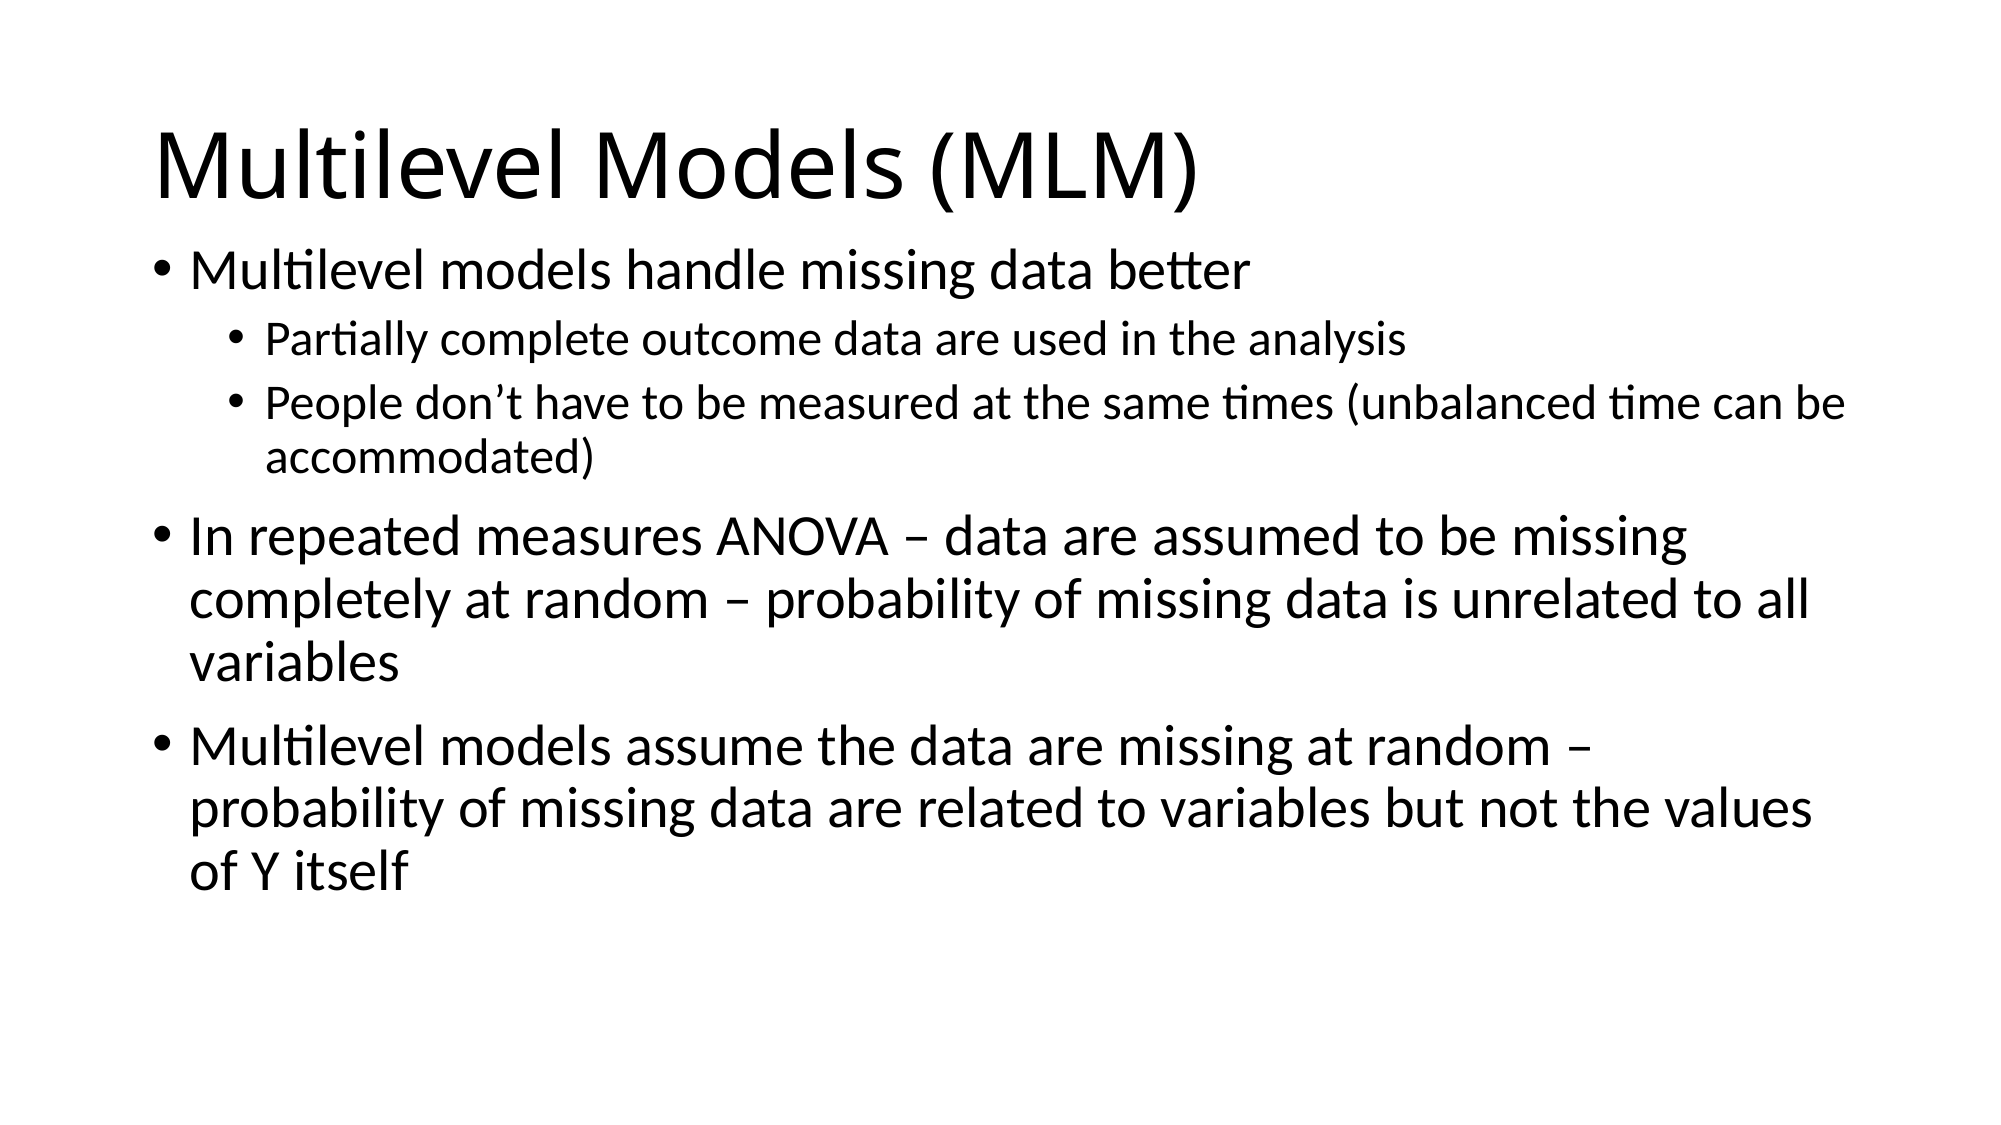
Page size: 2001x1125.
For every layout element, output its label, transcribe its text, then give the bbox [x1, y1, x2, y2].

list Multilevel models handle missing data better Partially complete outcome data are used in the analysis People don’t have to be measured at the same times (unbalanced time can be accommodated) In repeated measures ANOVA – data are assumed to be missing completely at random – probability of missing data is unrelated to all variables Multilevel models assume the data are missing at random – probability of missing data are related to variables but not the values of Y itself [137, 231, 1863, 946]
title Multilevel Models (MLM) [137, 59, 1863, 231]
